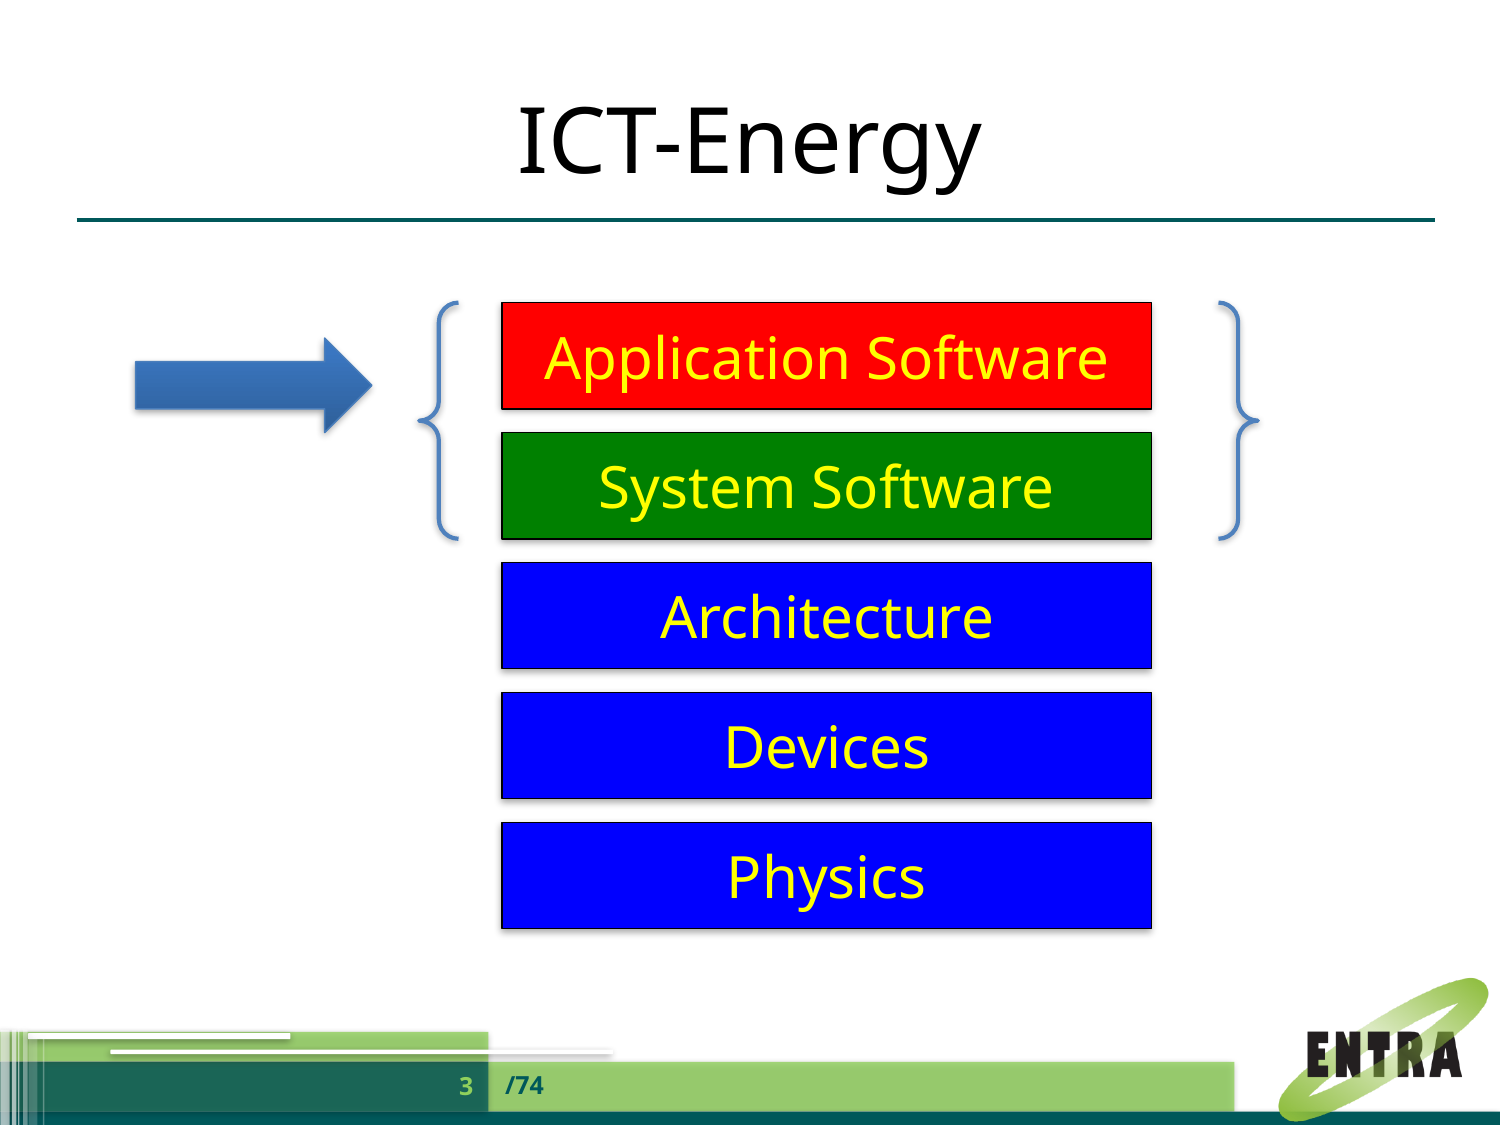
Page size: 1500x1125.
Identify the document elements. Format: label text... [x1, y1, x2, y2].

text_box Devices [501, 692, 1152, 799]
title ICT-Energy [75, 66, 1425, 209]
text_box Physics [501, 822, 1152, 929]
footer /74 [490, 1056, 1235, 1117]
slide_number 3 [383, 1057, 489, 1118]
picture [1271, 969, 1495, 1125]
text_box [134, 337, 373, 434]
text_box Architecture [501, 562, 1152, 669]
text_box [417, 300, 1260, 541]
